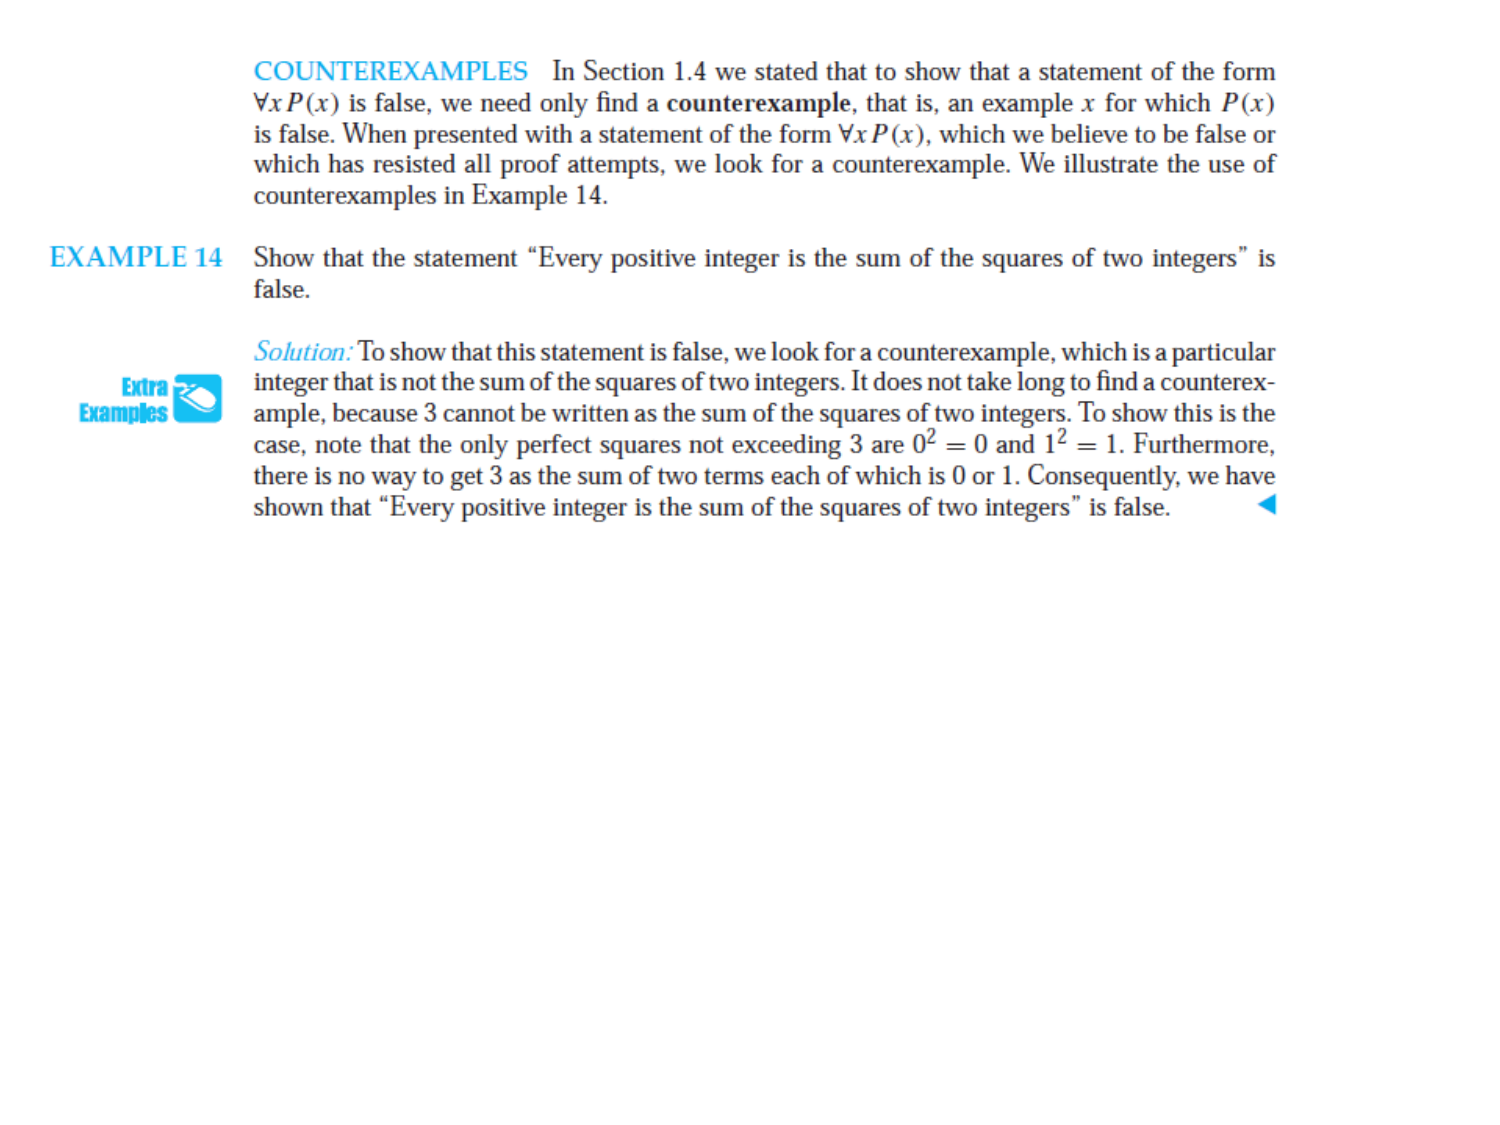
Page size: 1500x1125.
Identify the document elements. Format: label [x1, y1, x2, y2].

picture [37, 24, 1332, 566]
